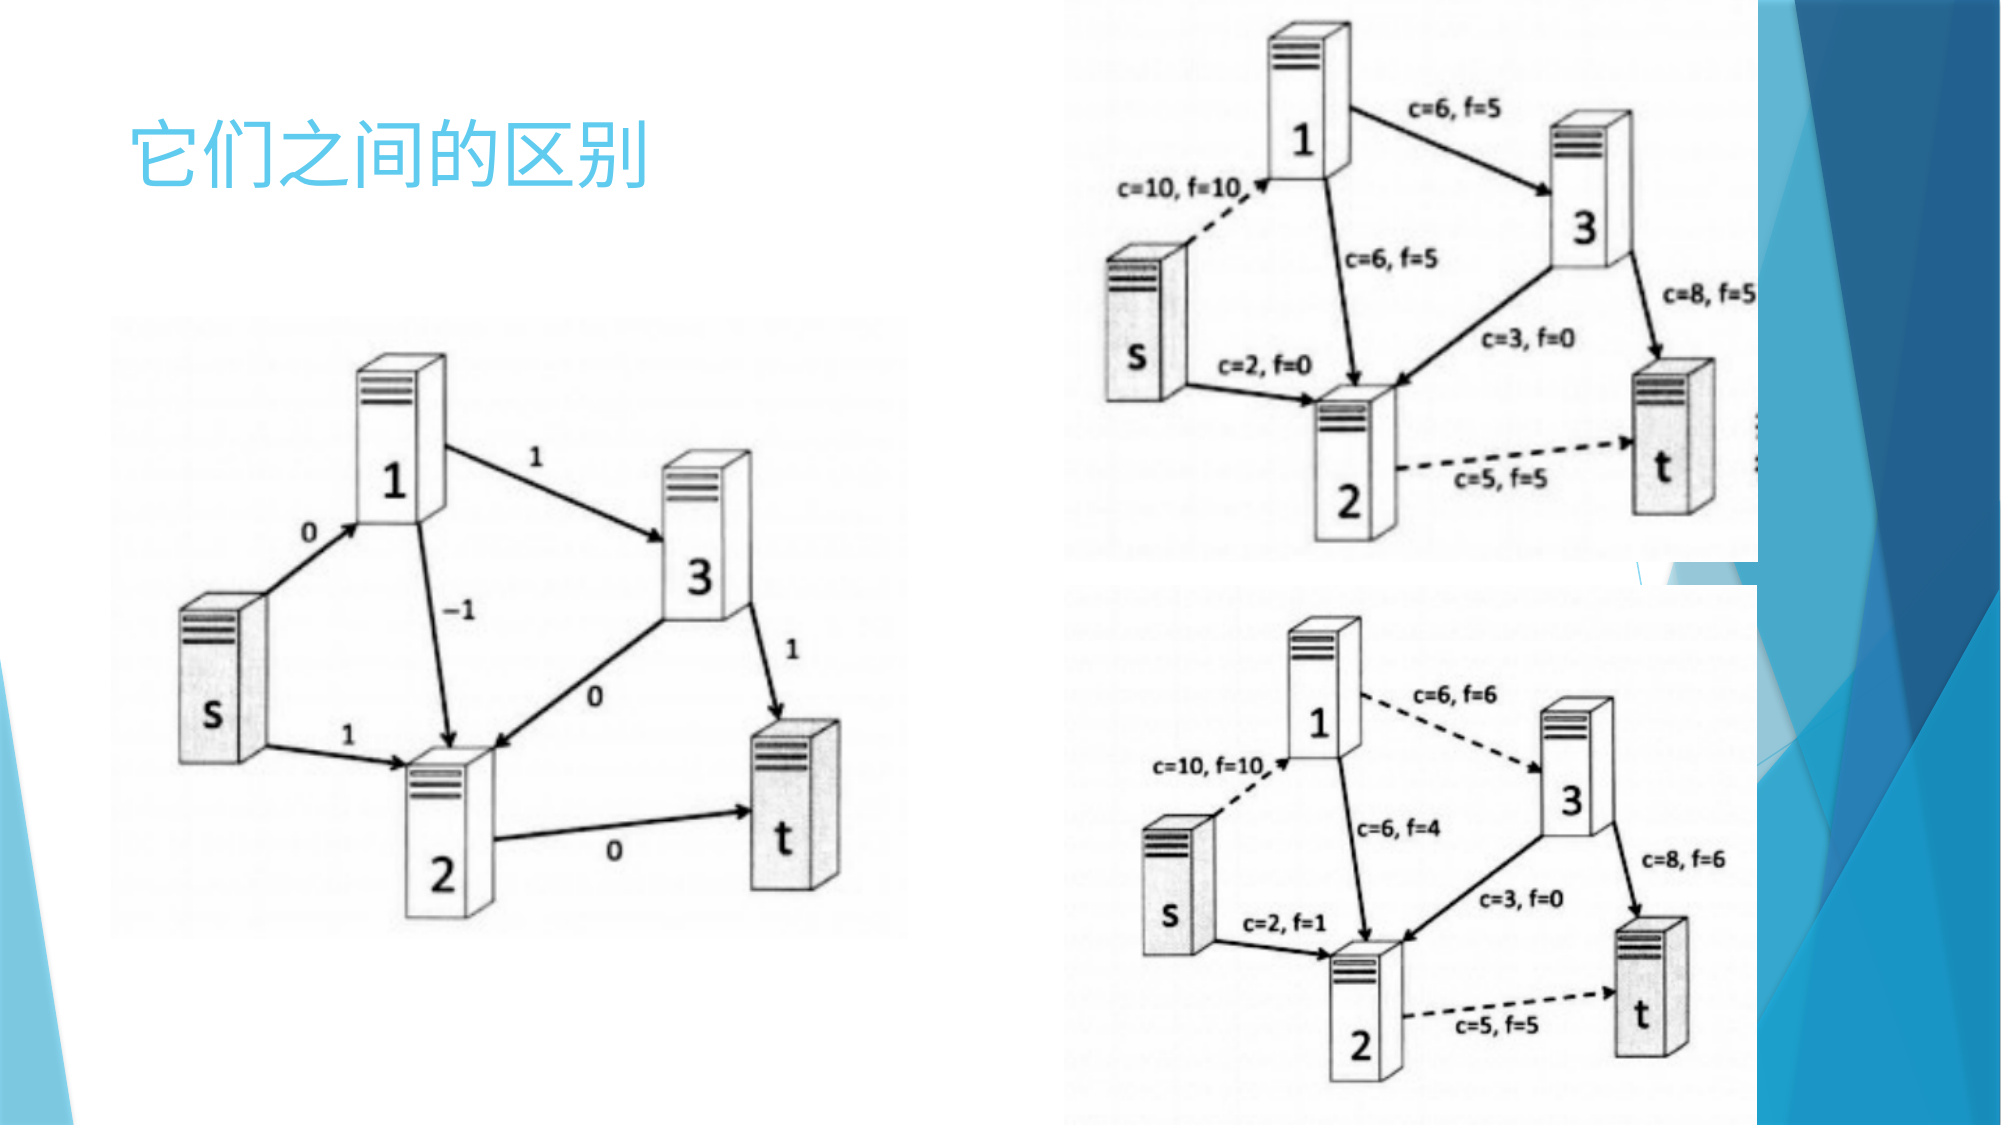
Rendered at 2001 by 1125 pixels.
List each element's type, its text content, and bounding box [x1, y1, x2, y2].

picture [110, 316, 909, 939]
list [1063, 0, 1758, 563]
picture [1063, 584, 1758, 1125]
title 它们之间的区别 [111, 99, 1058, 317]
